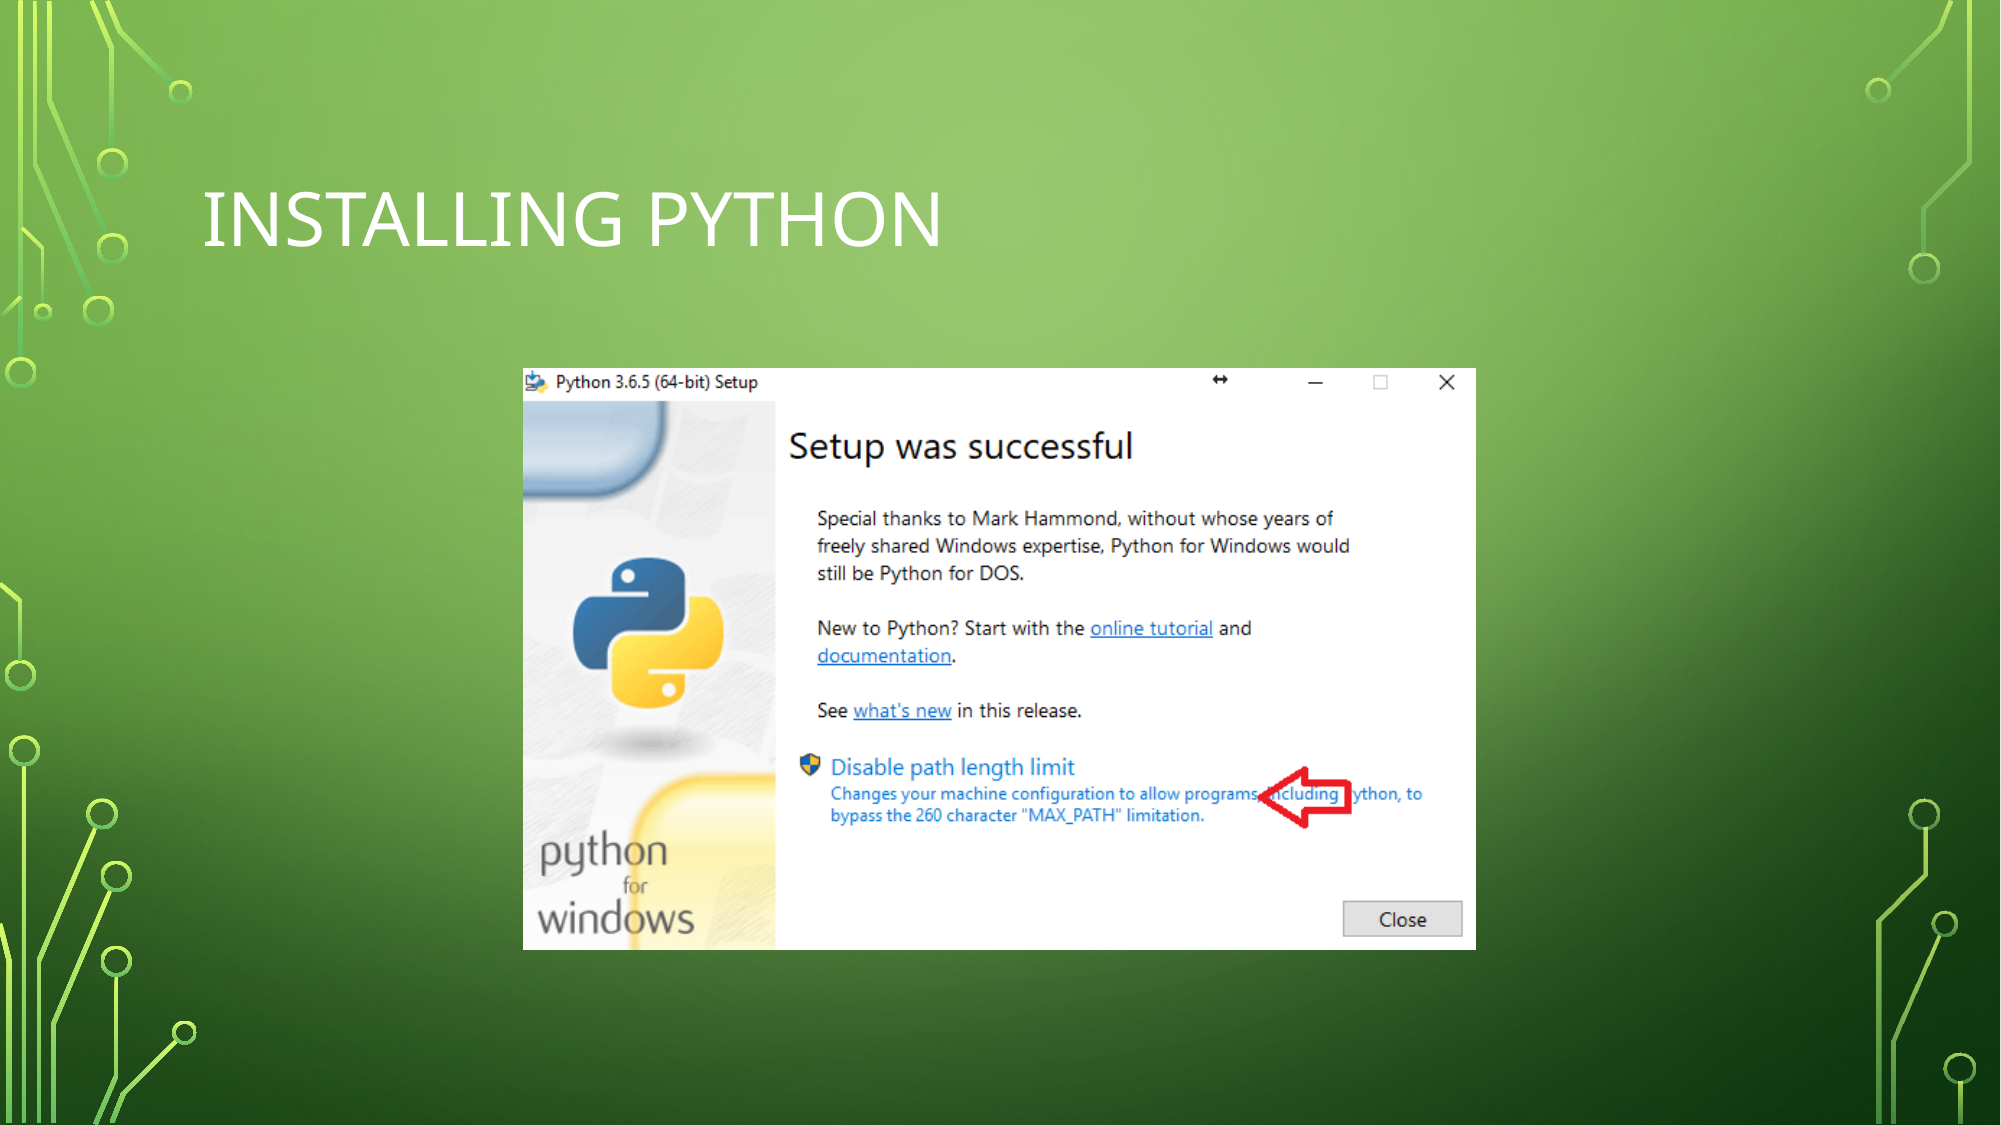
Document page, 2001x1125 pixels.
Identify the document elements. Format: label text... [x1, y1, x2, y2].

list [523, 368, 1476, 951]
title Installing python [187, 101, 1813, 344]
